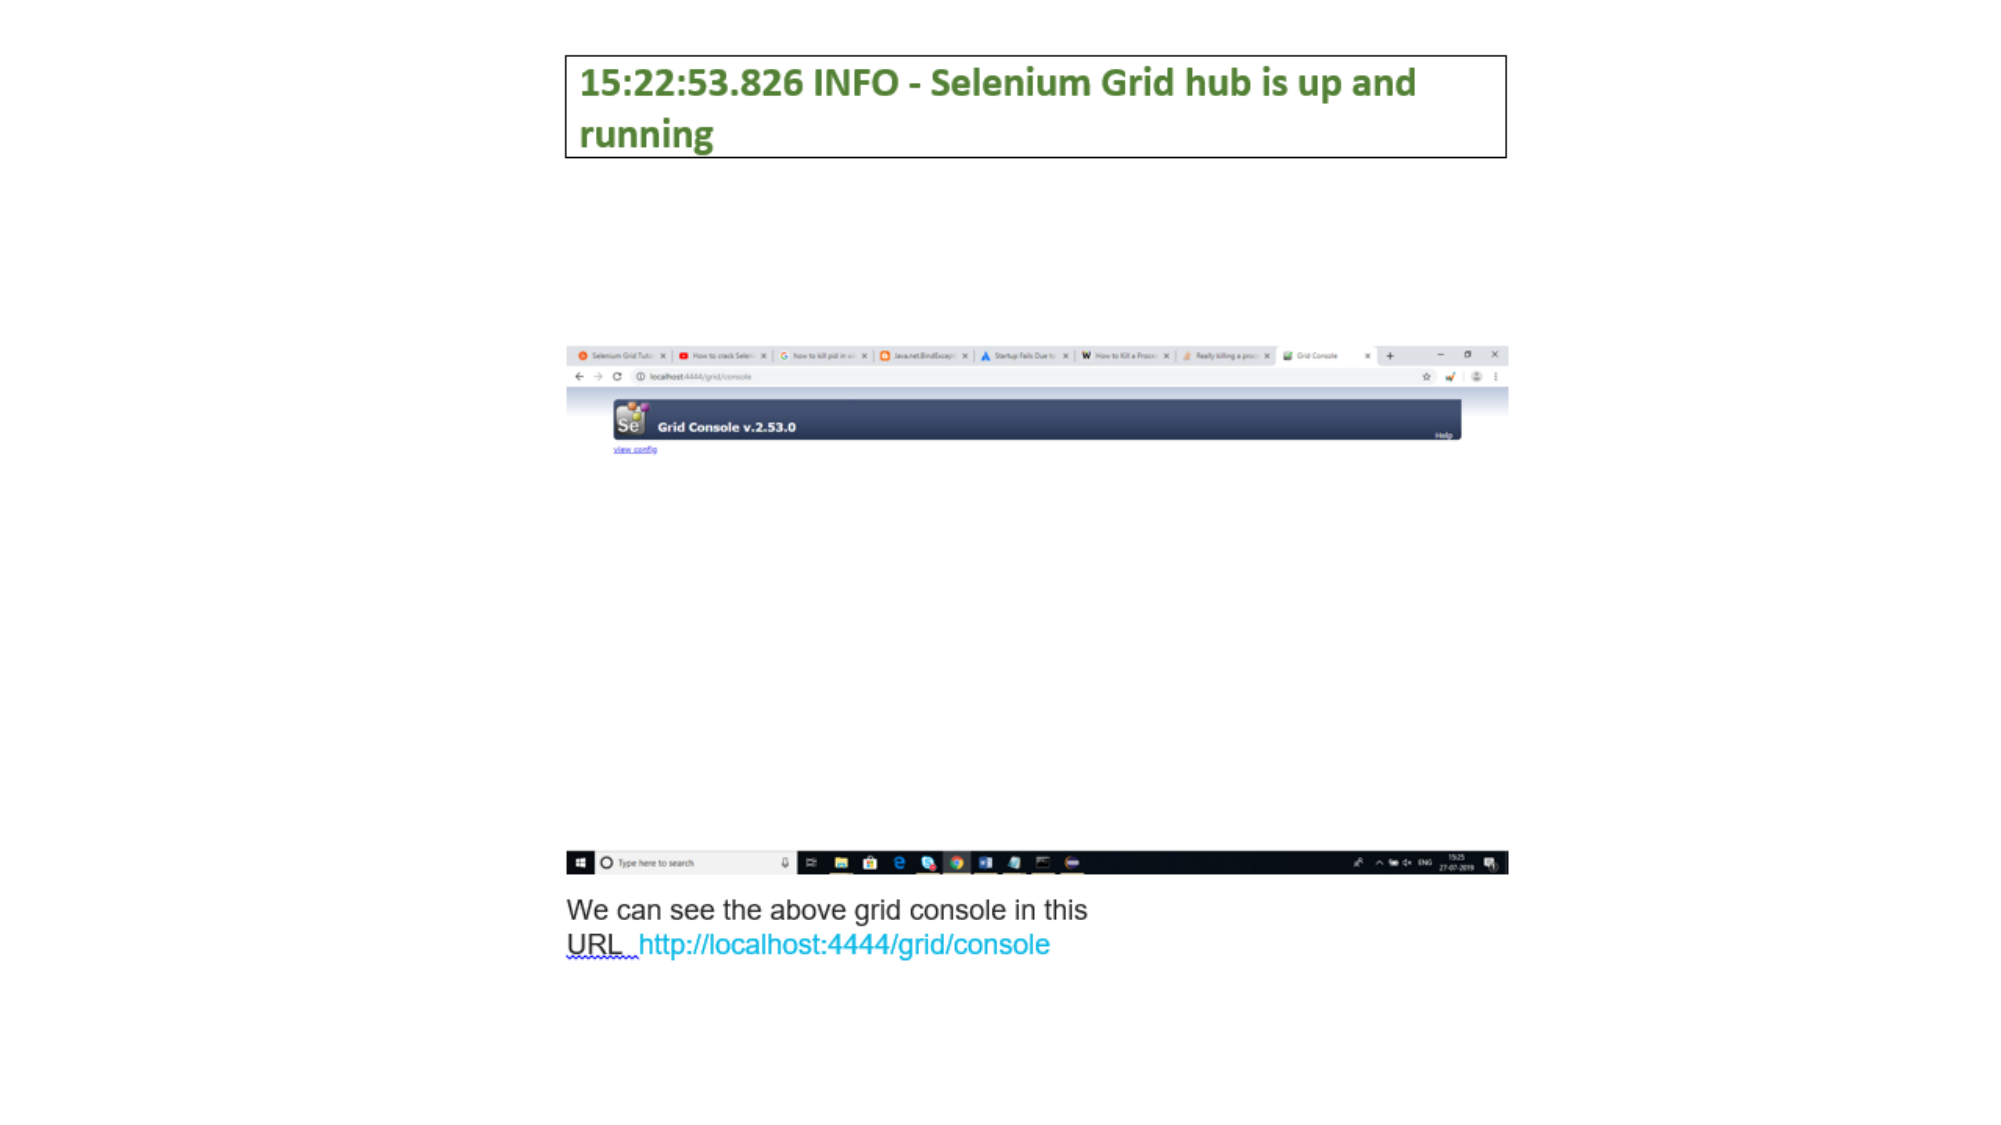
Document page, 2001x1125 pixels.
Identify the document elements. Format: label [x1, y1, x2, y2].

picture [534, 21, 1551, 981]
